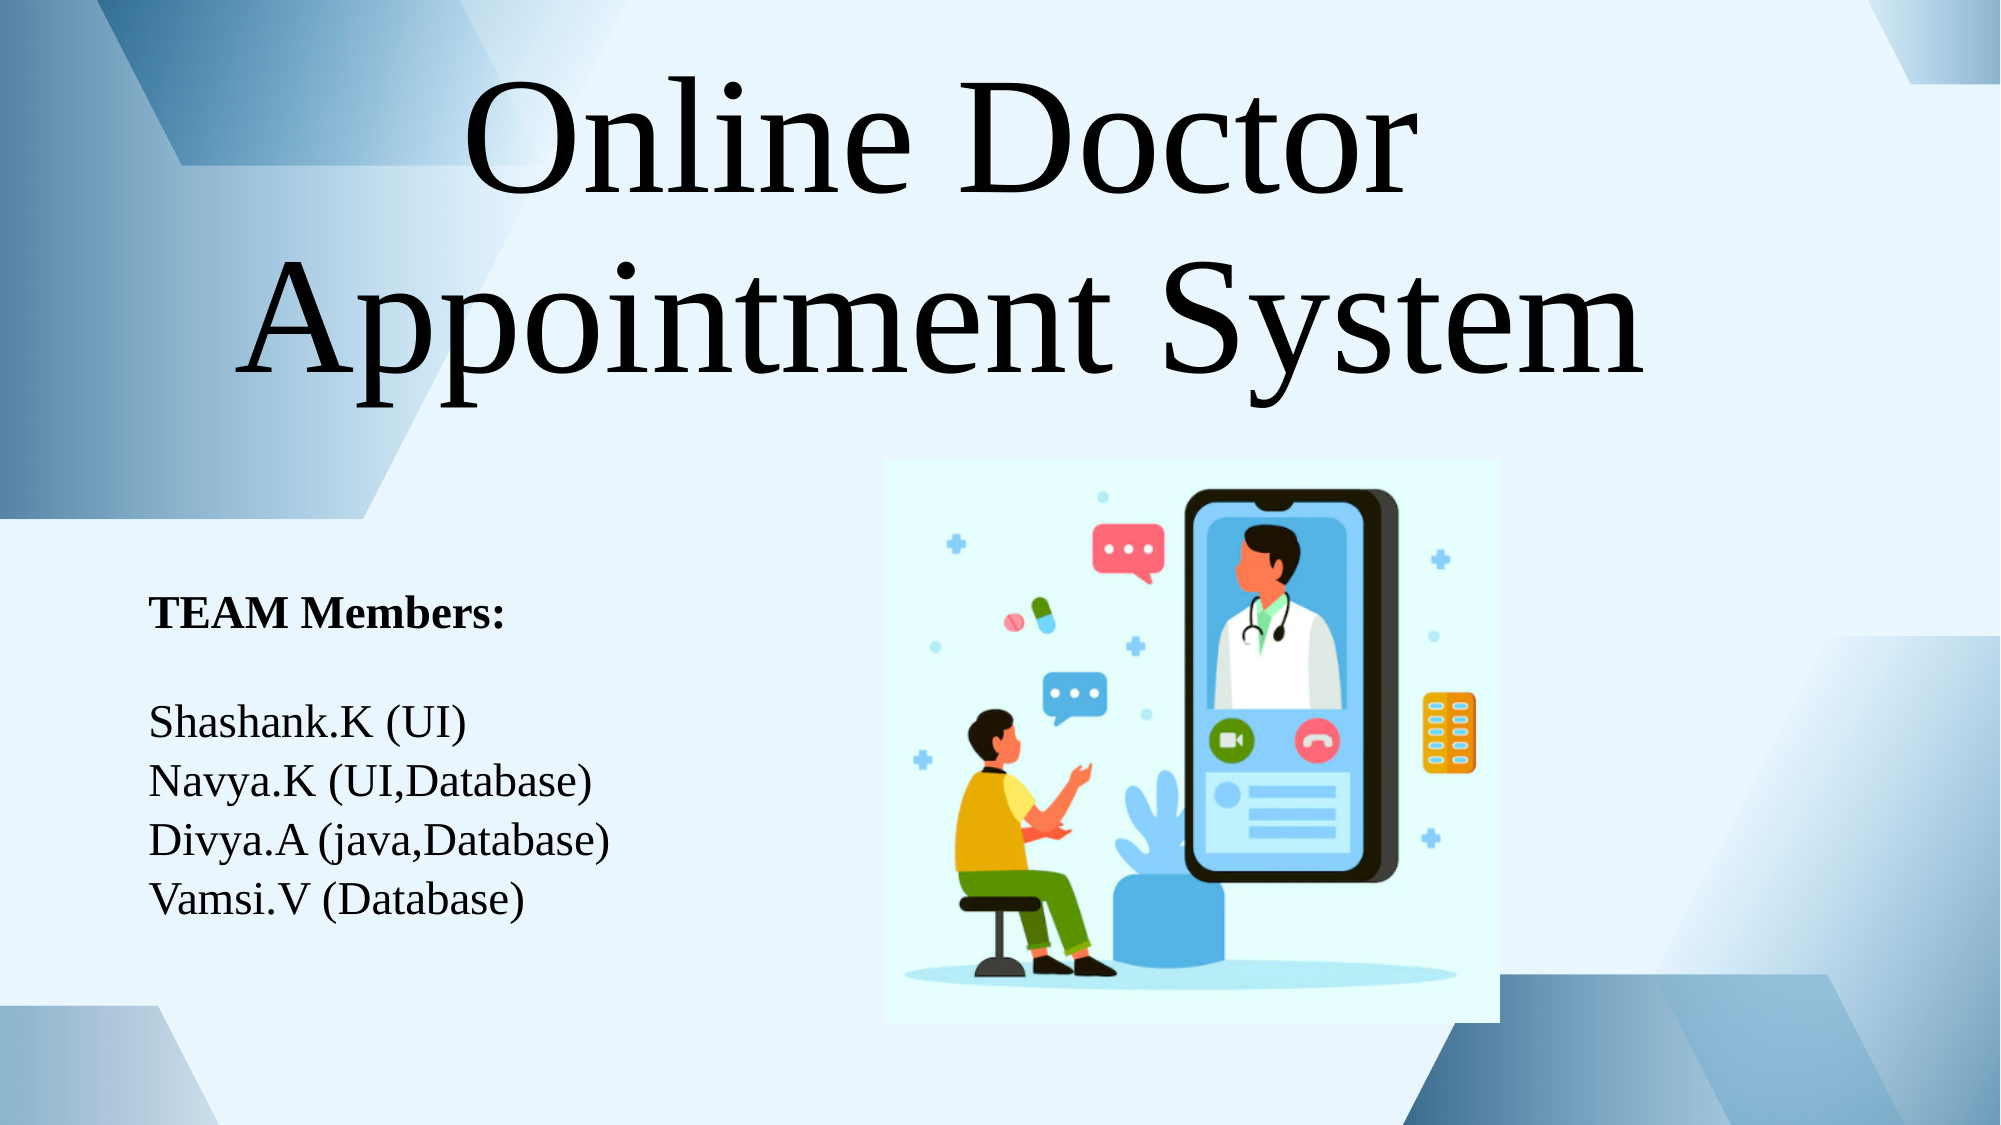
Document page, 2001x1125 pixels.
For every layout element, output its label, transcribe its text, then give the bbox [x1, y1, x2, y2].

picture [0, 0, 2001, 1125]
title Online Doctor Appointment System [191, 78, 1692, 416]
subtitle TEAM Members: Shashank.K (UI) Navya.K (UI,Database) Divya.A (java,Database) Vamsi.V (Database) [133, 579, 885, 940]
